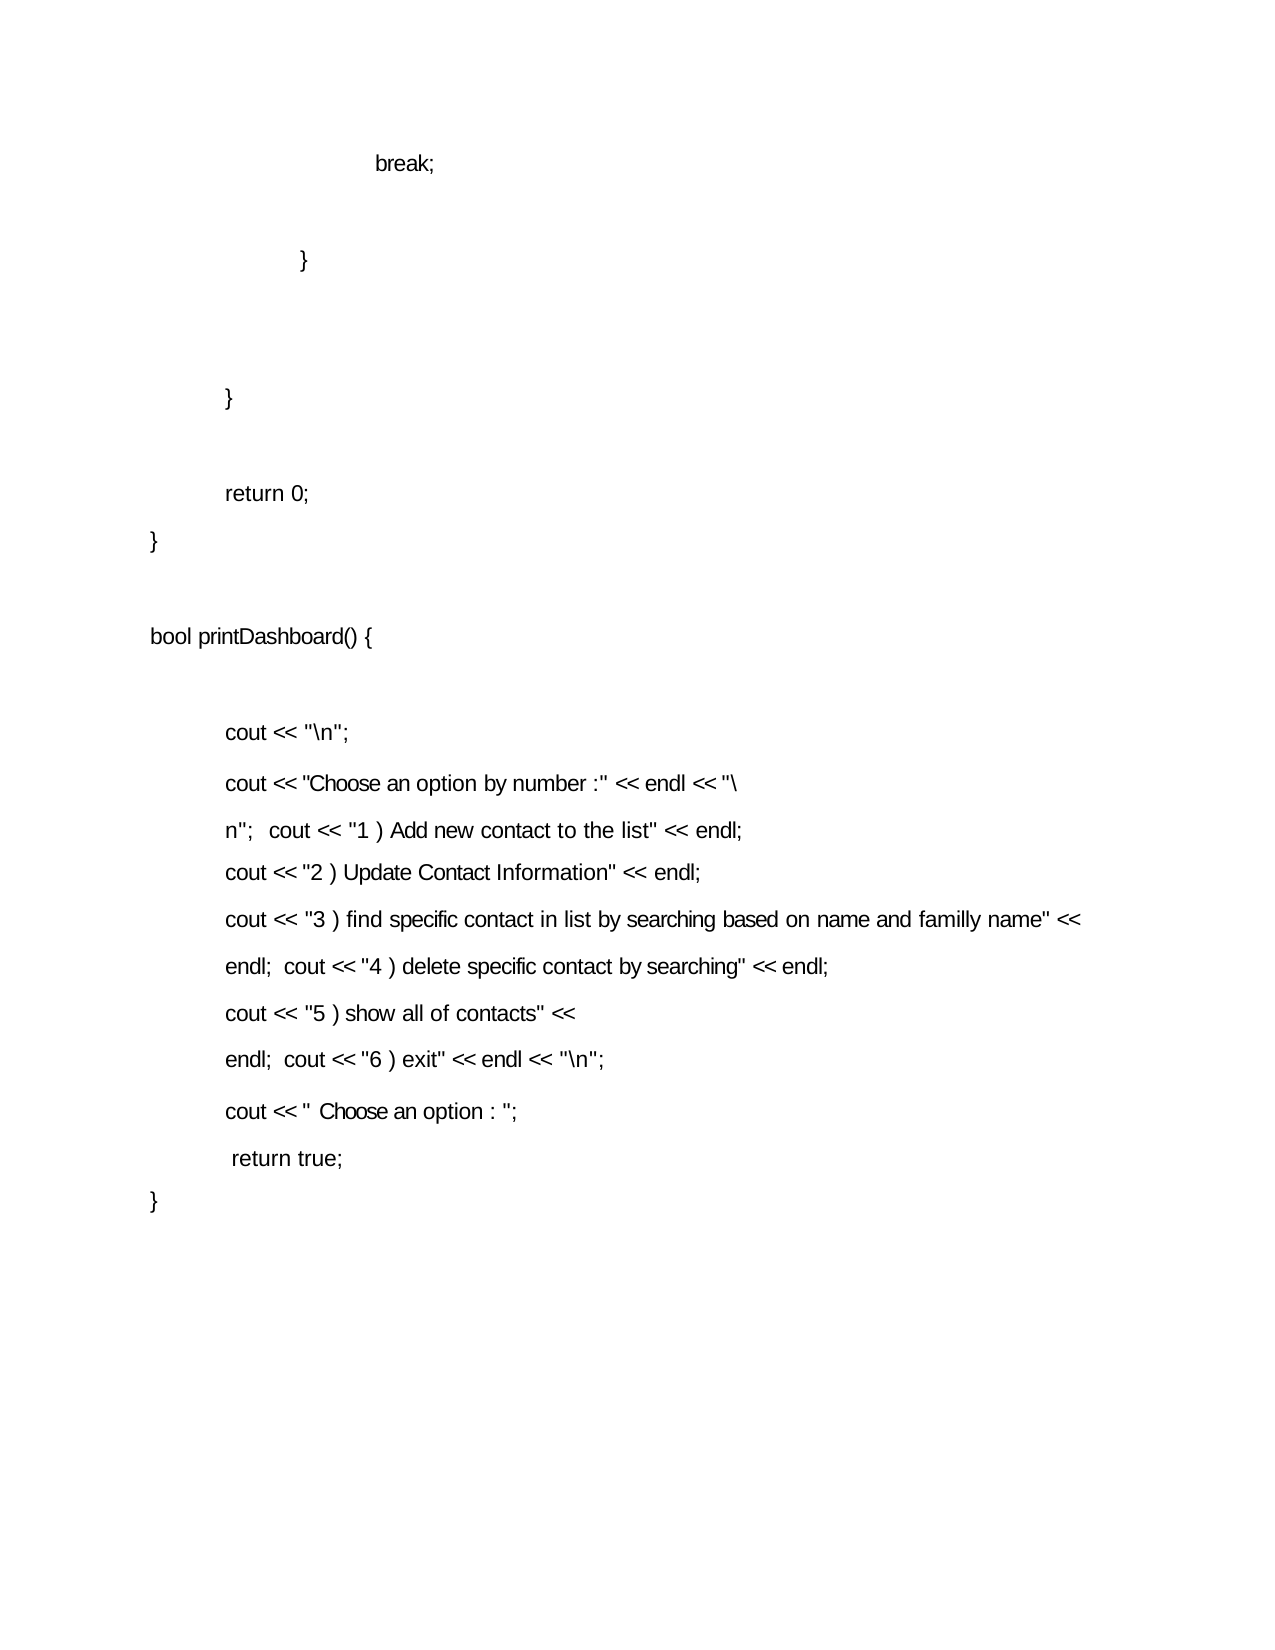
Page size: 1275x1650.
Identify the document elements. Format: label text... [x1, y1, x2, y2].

text_box } return 0; } bool printDashboard() { cout << "\n"; cout << "Choose an option by number :" << endl << "\n"; cout << "1 ) Add new contact to the list" << endl; cout << "2 ) Update Contact Information" << endl; cout << "3 ) find specific contact in list by searching based on name and familly name" << endl; cout << "4 ) delete specific contact by searching" << endl; cout << "5 ) show all of contacts" << endl; cout << "6 ) exit" << endl << "\n"; cout << " Choose an option : "; return true; } [147, 380, 1106, 1213]
text_box break; } [297, 146, 437, 272]
